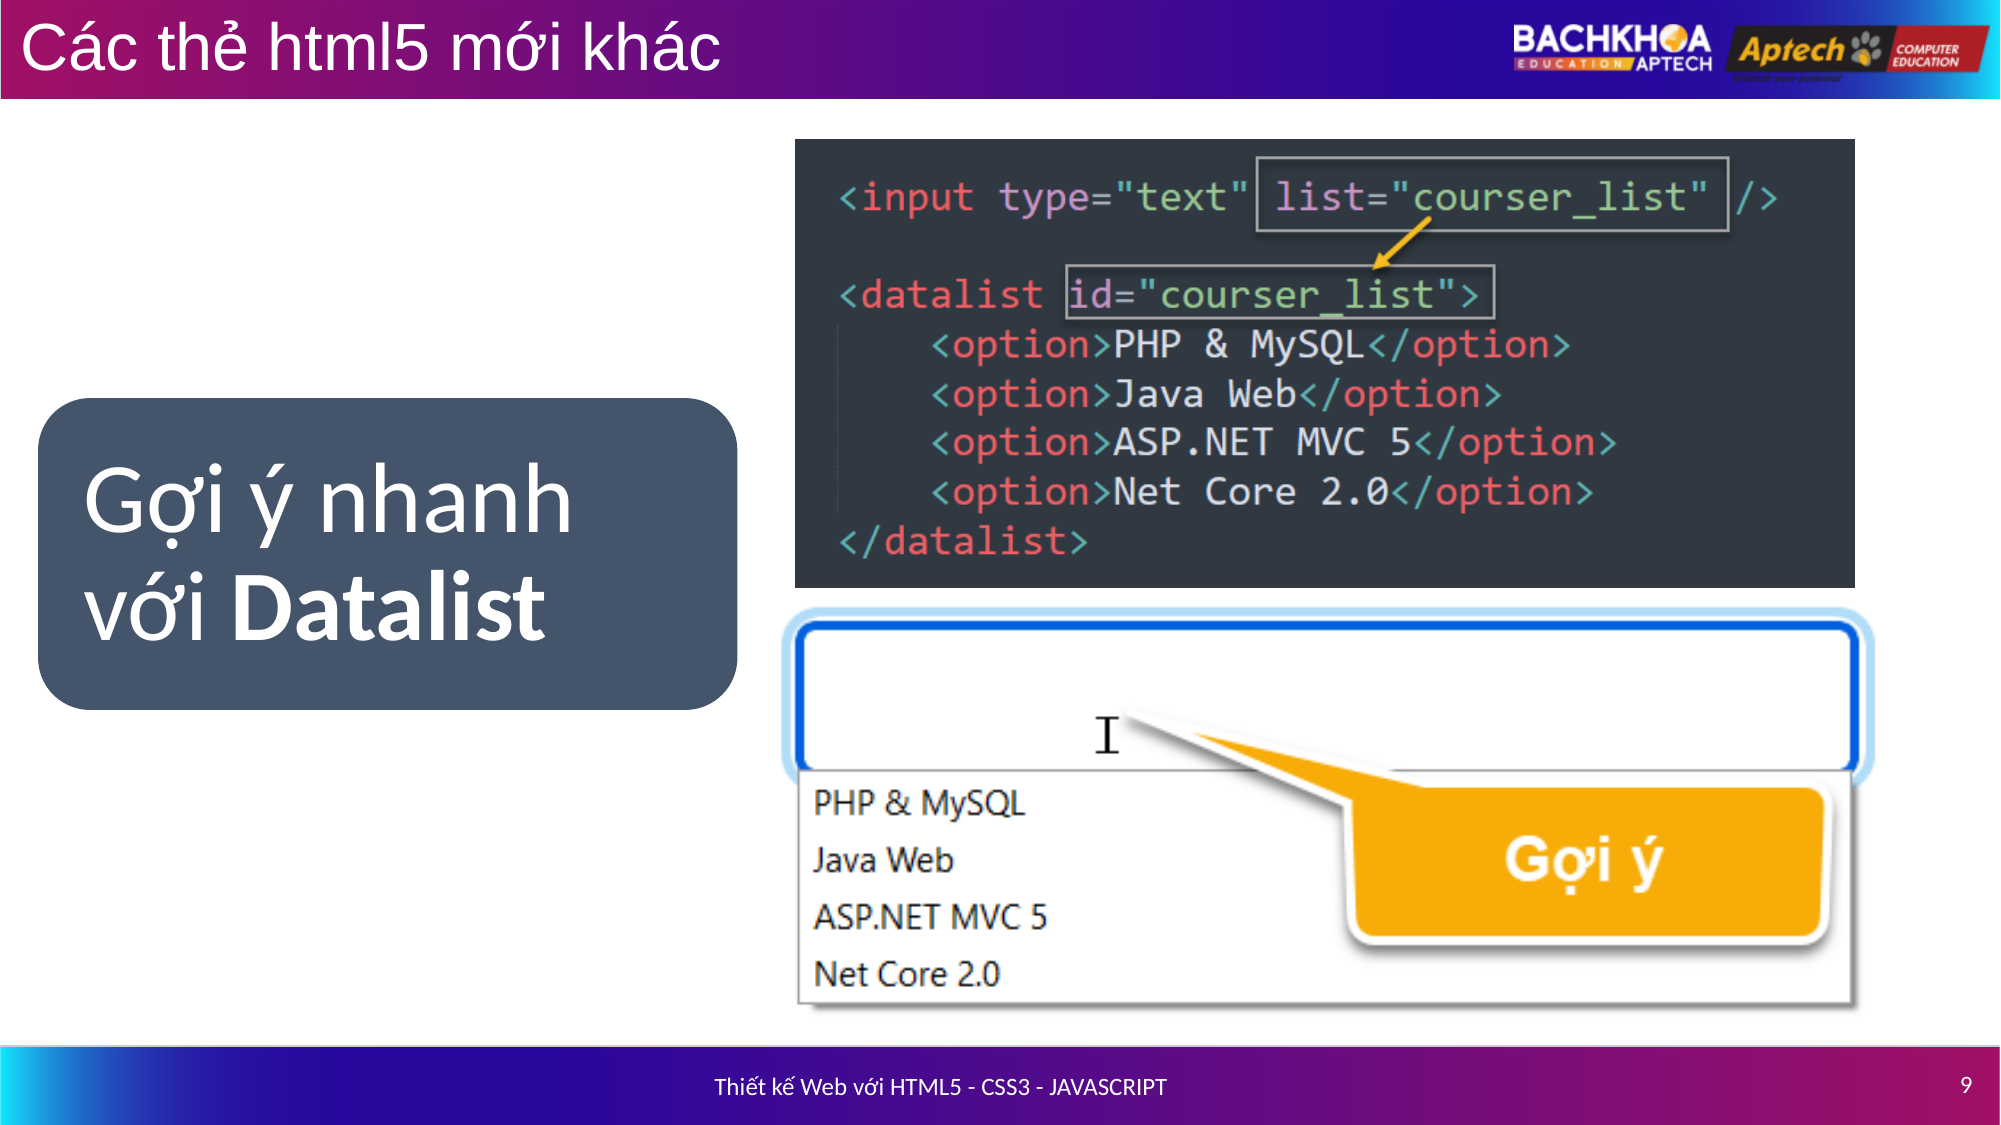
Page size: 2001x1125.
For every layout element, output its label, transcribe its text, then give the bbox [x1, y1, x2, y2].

title Các thẻ html5 mới khác [4, 5, 1990, 93]
picture [0, 0, 2001, 99]
footer Thiết kế Web với HTML5 - CSS3 - JAVASCRIPT [17, 1055, 1865, 1116]
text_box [37, 397, 738, 711]
picture [773, 601, 1878, 1028]
picture [0, 1045, 2000, 1125]
slide_number ‹#› [1877, 1053, 1988, 1114]
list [795, 139, 1856, 588]
